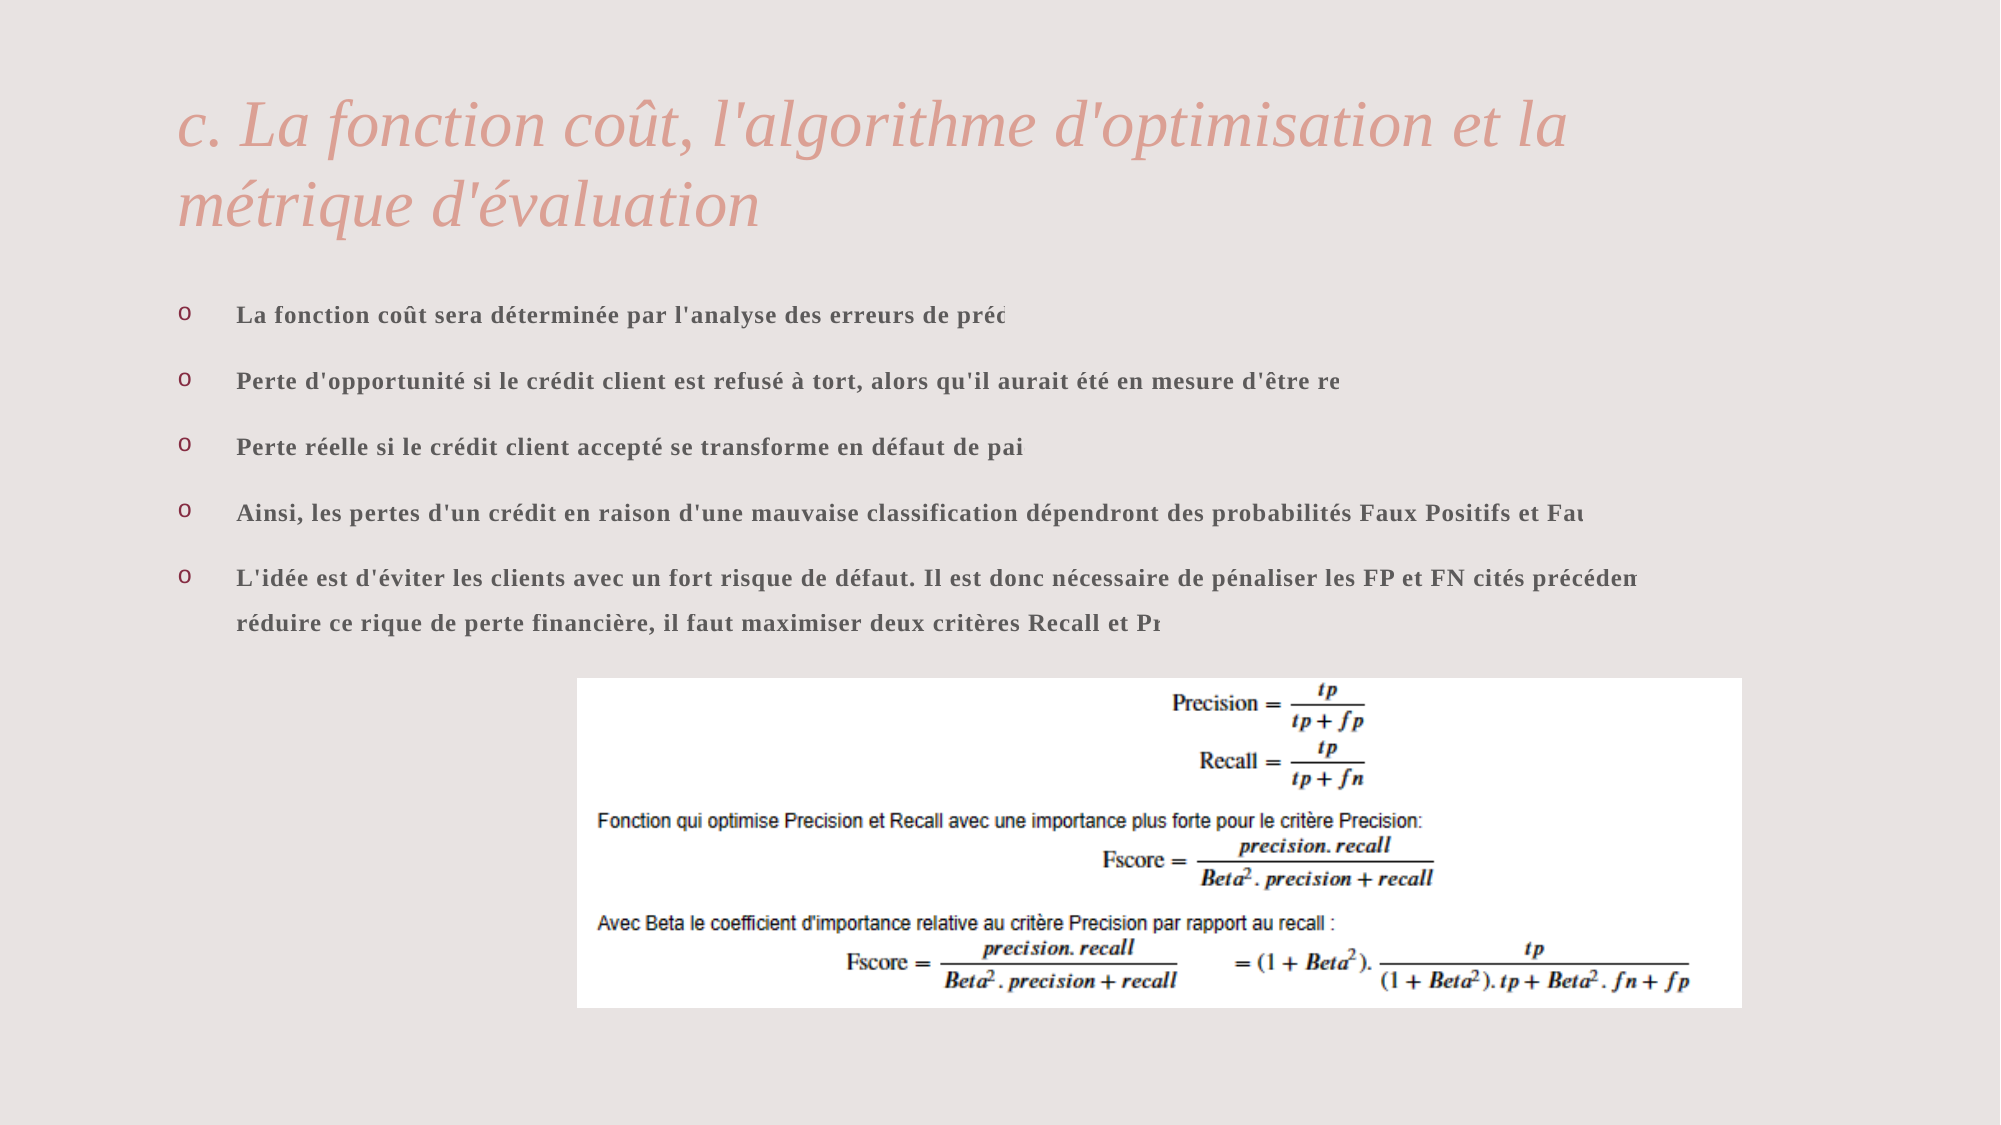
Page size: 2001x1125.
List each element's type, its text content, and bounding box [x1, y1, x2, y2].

title c. La fonction coût, l'algorithme d'optimisation et la métrique d'évaluation [162, 64, 1838, 248]
list La fonction coût sera déterminée par l'analyse des erreurs de prédiction Perte d'opportunité si le crédit client est refusé à tort, alors qu'il aurait été en mesure d'être remboursé. Perte réelle si le crédit client accepté se transforme en défaut de paiement. Ainsi, les pertes d'un crédit en raison d'une mauvaise classification dépendront des probabilités Faux Positifs et Faux Négatifs. L'idée est d'éviter les clients avec un fort risque de défaut. Il est donc nécessaire de pénaliser les FP et FN cités précédemment. Pour réduire ce rique de perte financière, il faut maximiser deux critères Recall et Precision. [162, 276, 1838, 940]
picture [577, 678, 1742, 1008]
